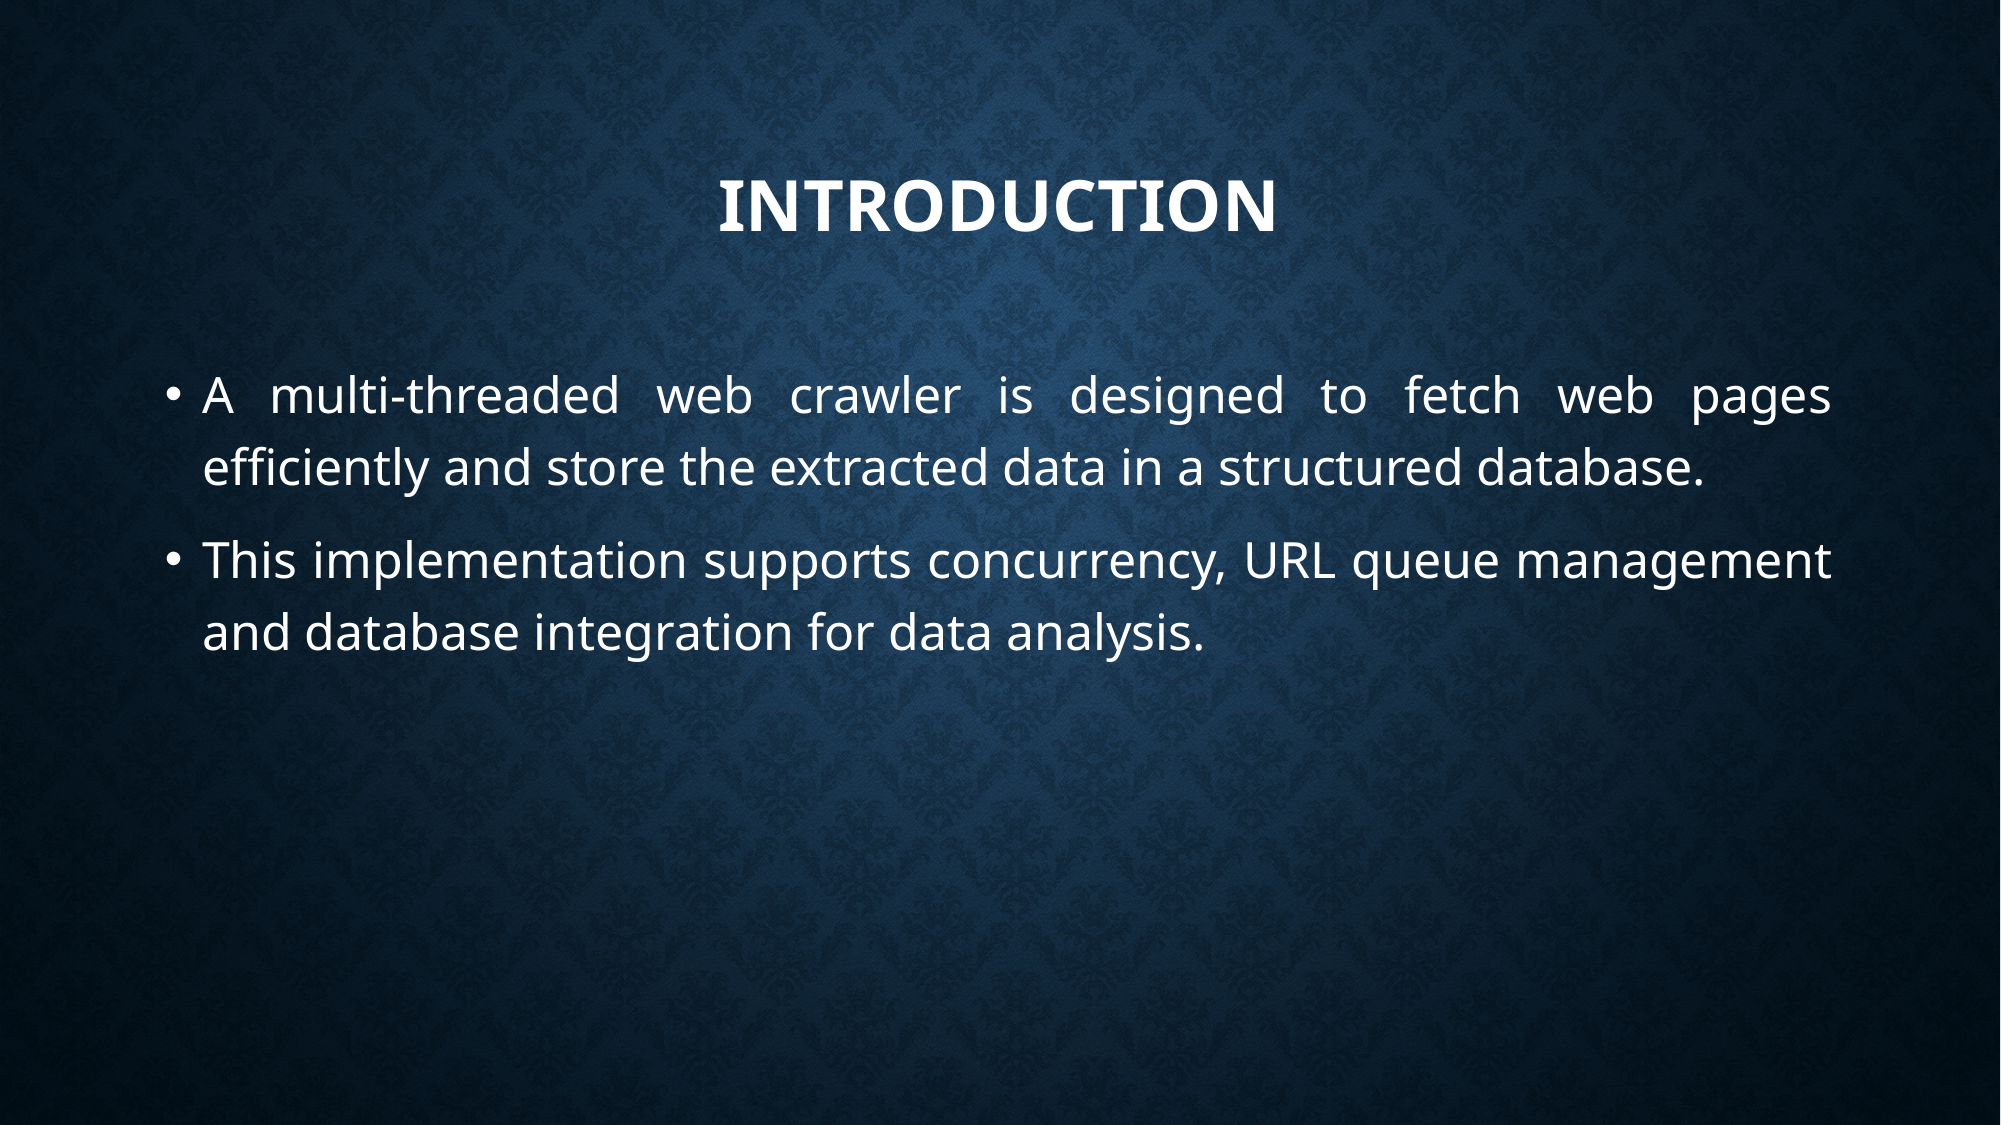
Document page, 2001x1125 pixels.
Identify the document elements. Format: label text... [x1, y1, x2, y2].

list A multi-threaded web crawler is designed to fetch web pages efficiently and store the extracted data in a structured database. This implementation supports concurrency, URL queue management and database integration for data analysis. [149, 343, 1849, 950]
title introduction [149, 99, 1849, 318]
